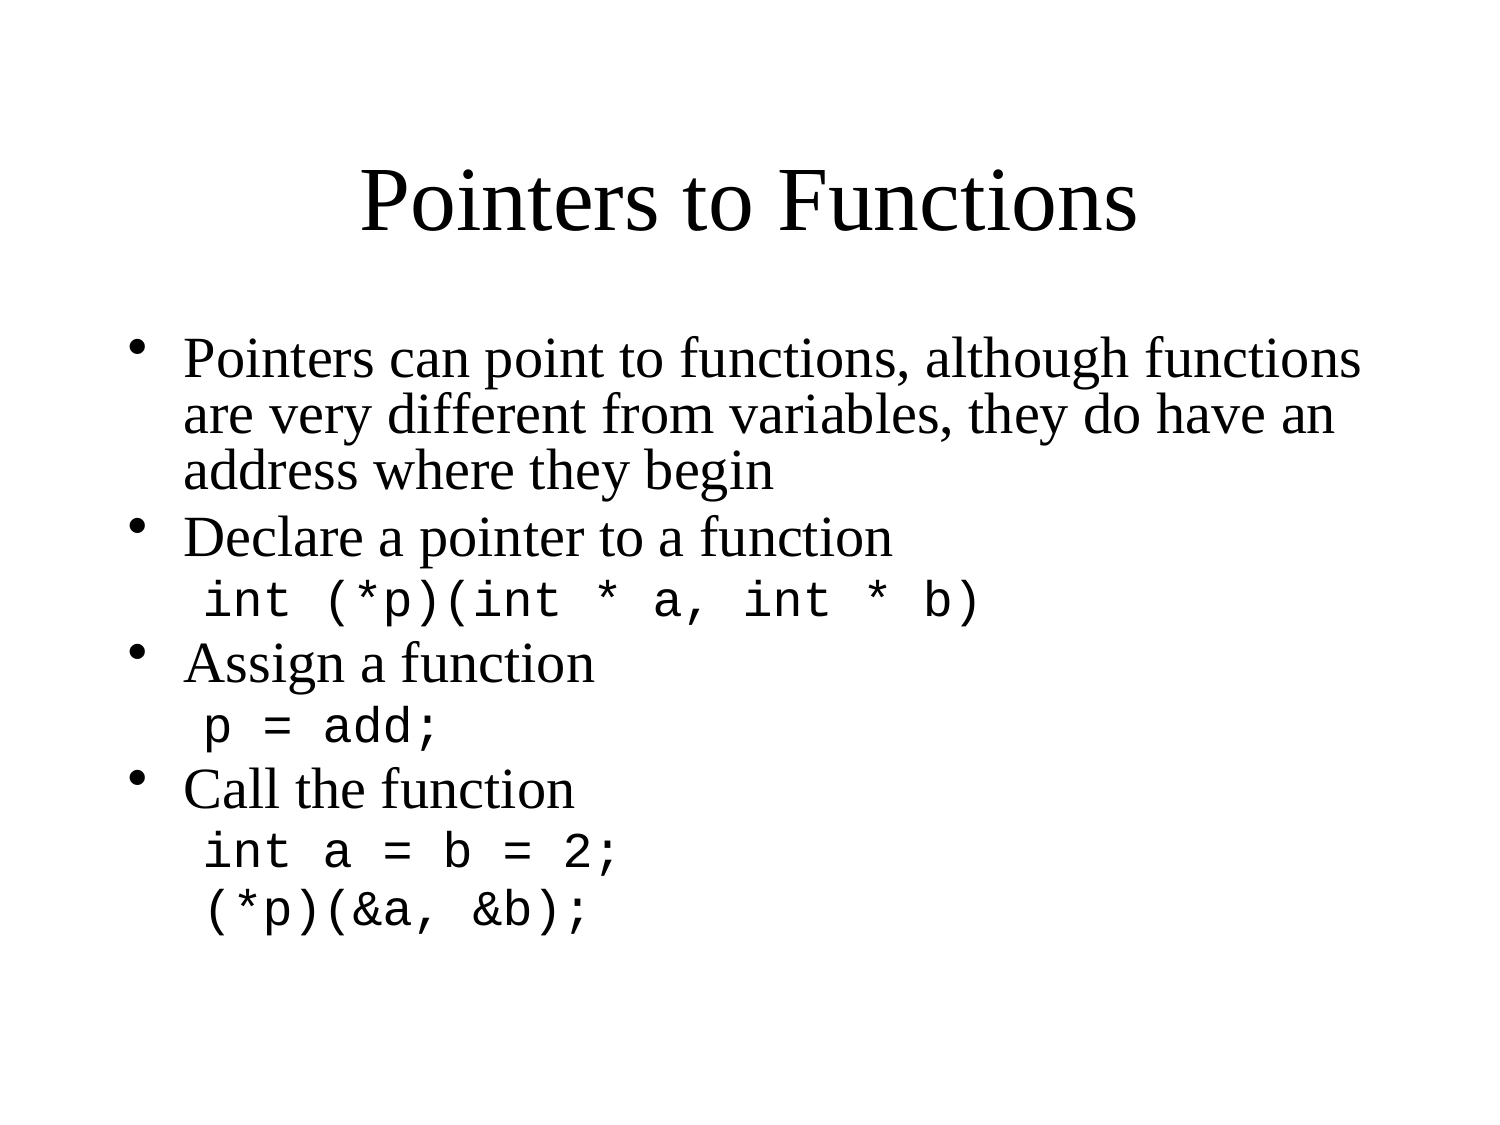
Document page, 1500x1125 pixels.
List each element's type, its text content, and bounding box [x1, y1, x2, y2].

list Pointers can point to functions, although functions are very different from variables, they do have an address where they begin Declare a pointer to a function int (*p)(int * a, int * b) Assign a function p = add; Call the function int a = b = 2; (*p)(&a, &b); [112, 324, 1388, 1000]
title Pointers to Functions [112, 99, 1388, 288]
